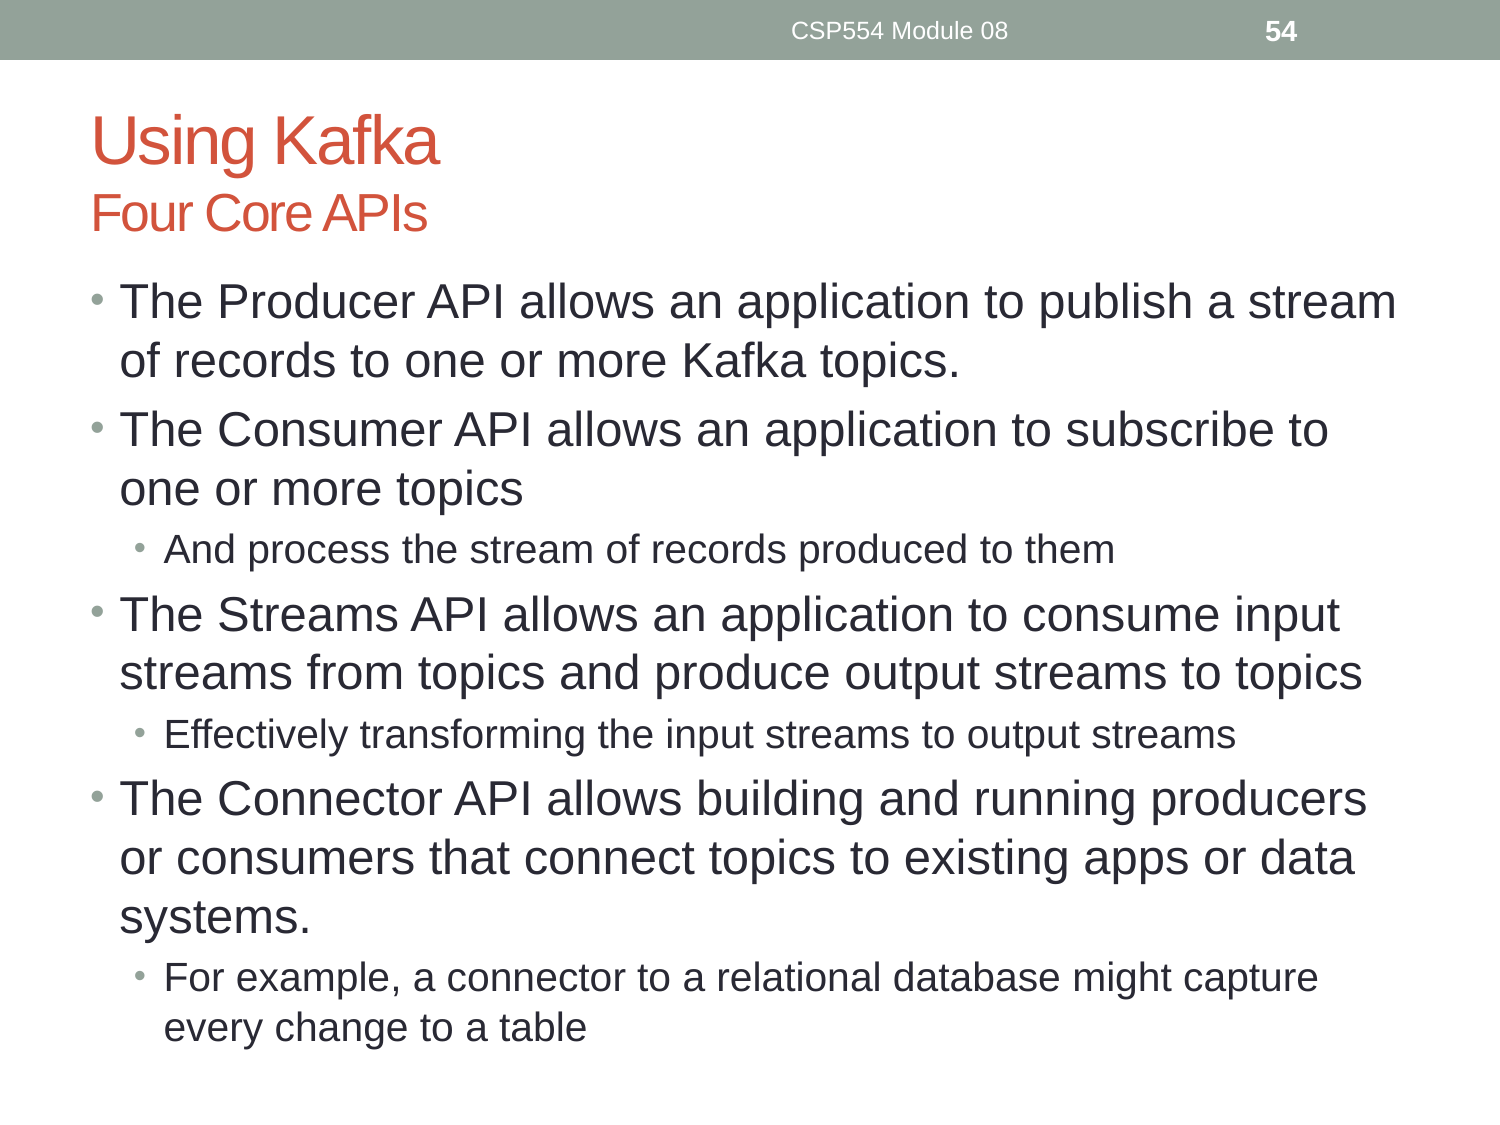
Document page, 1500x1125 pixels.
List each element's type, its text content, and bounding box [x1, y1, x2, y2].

list The Producer API allows an application to publish a stream of records to one or more Kafka topics. The Consumer API allows an application to subscribe to one or more topics And process the stream of records produced to them The Streams API allows an application to consume input streams from topics and produce output streams to topics Effectively transforming the input streams to output streams The Connector API allows building and running producers or consumers that connect topics to existing apps or data systems. For example, a connector to a relational database might capture every change to a table [75, 262, 1425, 1063]
slide_number 54 [1250, 3, 1425, 57]
title Using Kafka Four Core APIs [75, 87, 1425, 250]
footer CSP554 Module 08 [562, 3, 1238, 57]
